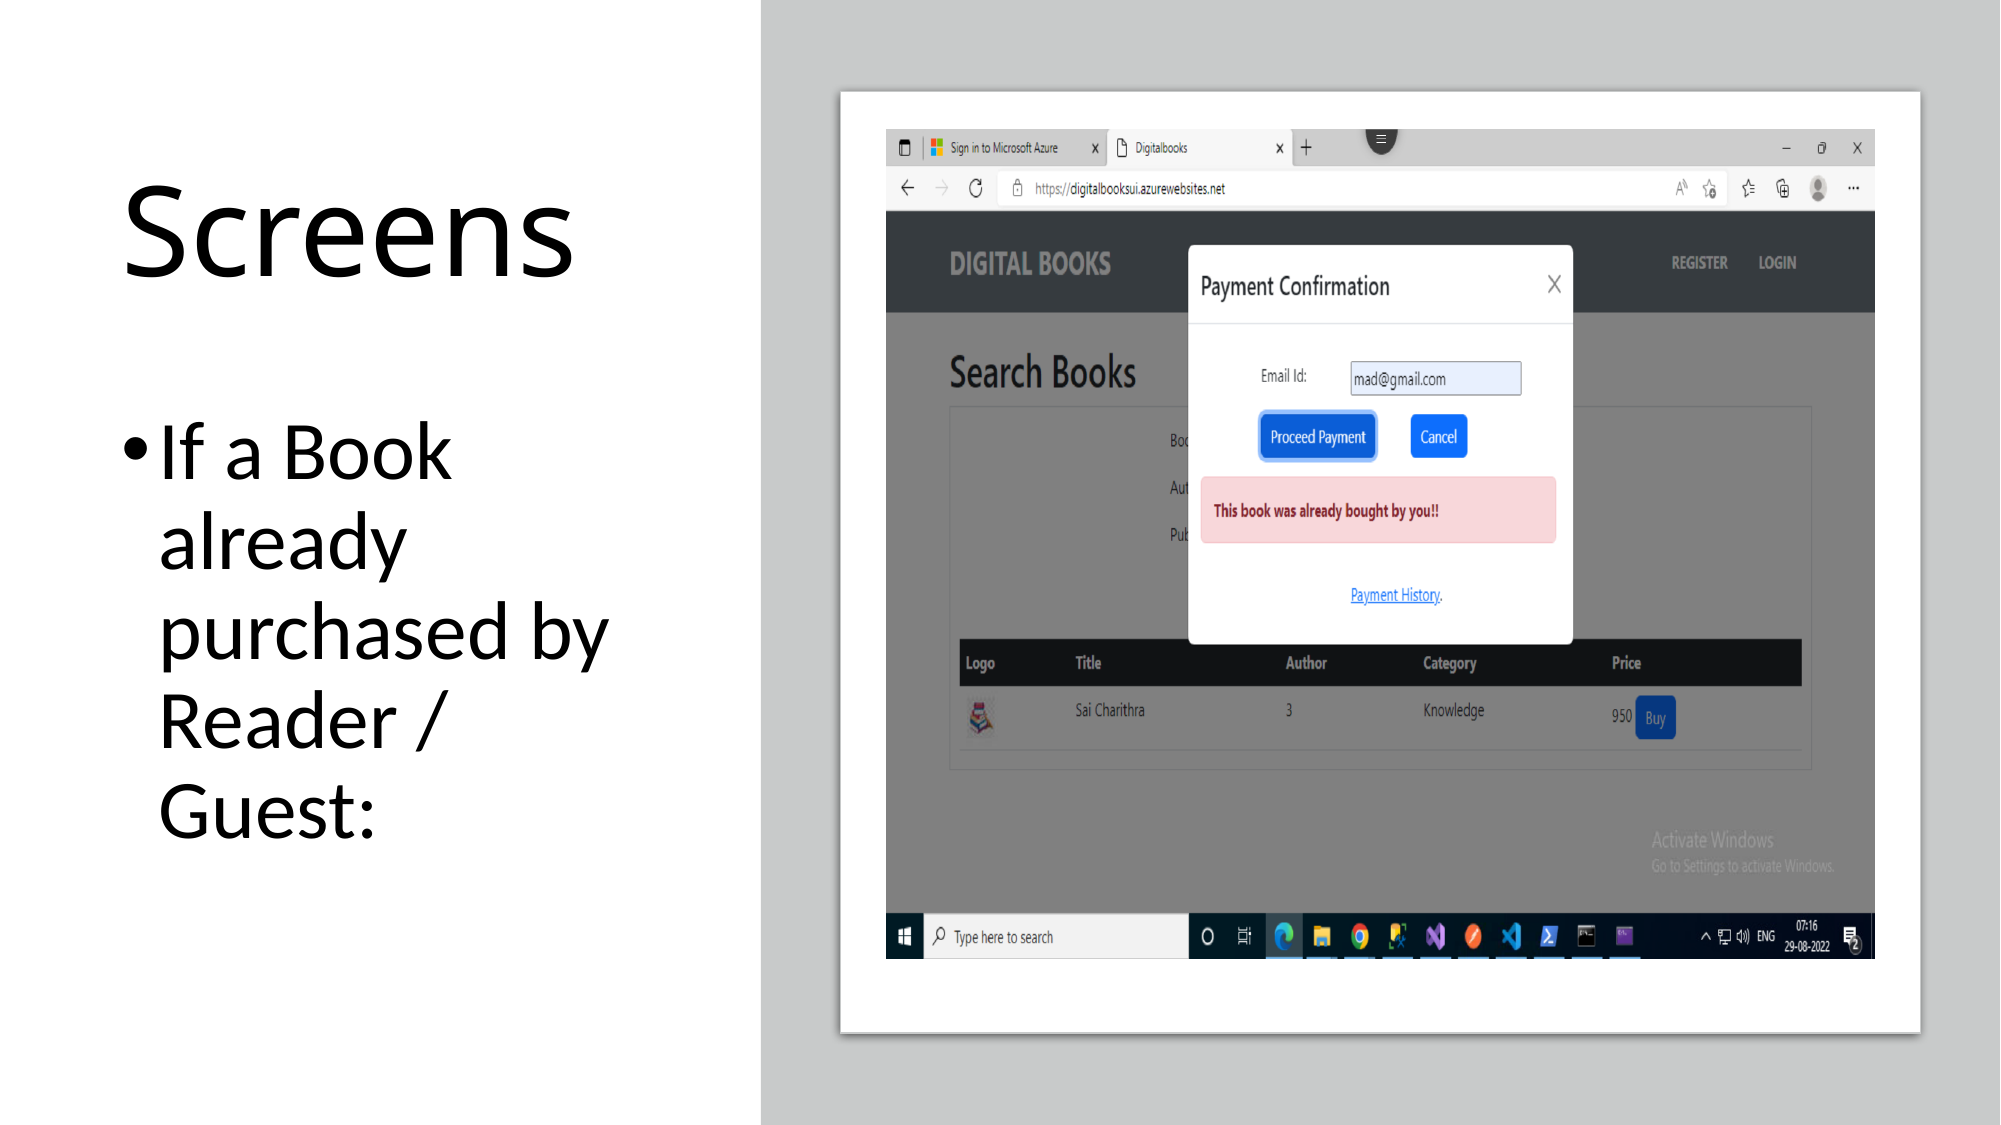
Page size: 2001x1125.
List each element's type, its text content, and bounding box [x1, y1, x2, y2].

text_box [839, 90, 1922, 1034]
title Screens [106, 103, 682, 370]
list If a Book already purchased by Reader / Guest: [106, 399, 682, 1021]
picture [886, 129, 1875, 959]
text_box [760, 0, 2000, 1125]
